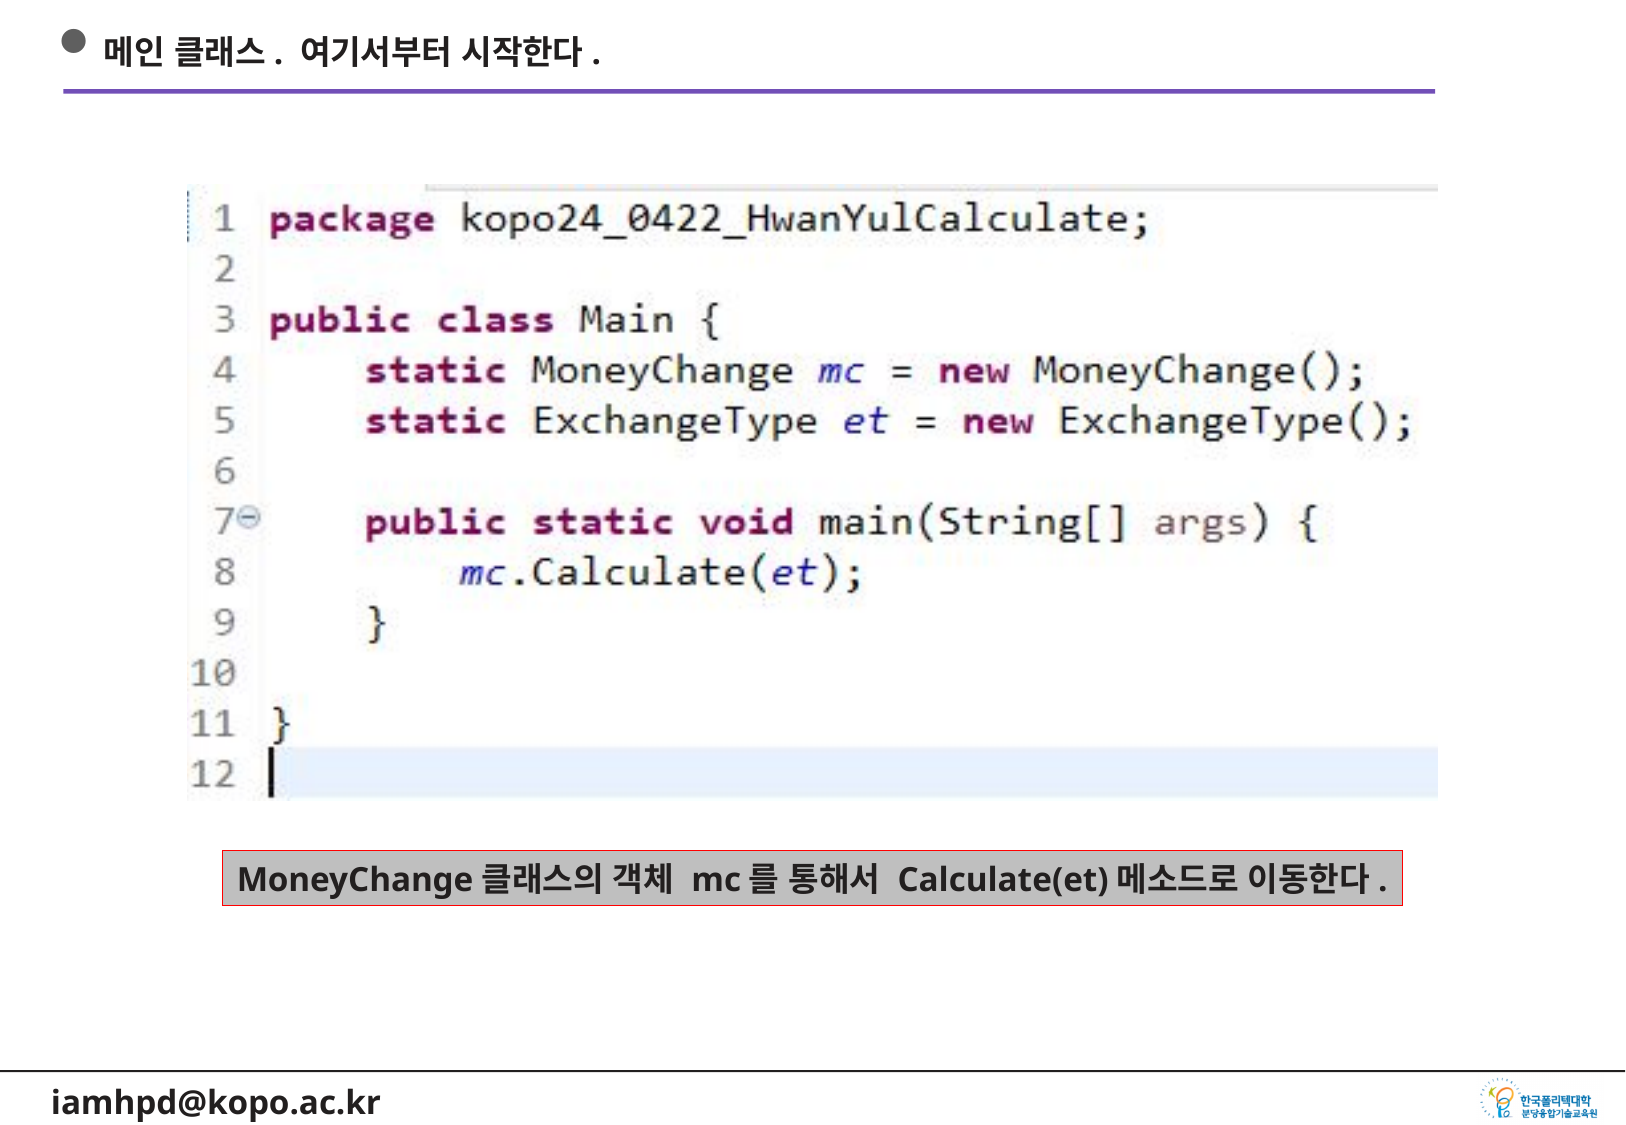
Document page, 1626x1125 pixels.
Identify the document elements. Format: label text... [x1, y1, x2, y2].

picture [187, 184, 1438, 801]
text_box MoneyChange클래스의 객체 mc를 통해서 Calculate(et)메소드로 이동한다. [222, 850, 1403, 906]
picture [1476, 1073, 1604, 1125]
text_box 메인 클래스. 여기서부터 시작한다. [89, 23, 1402, 79]
